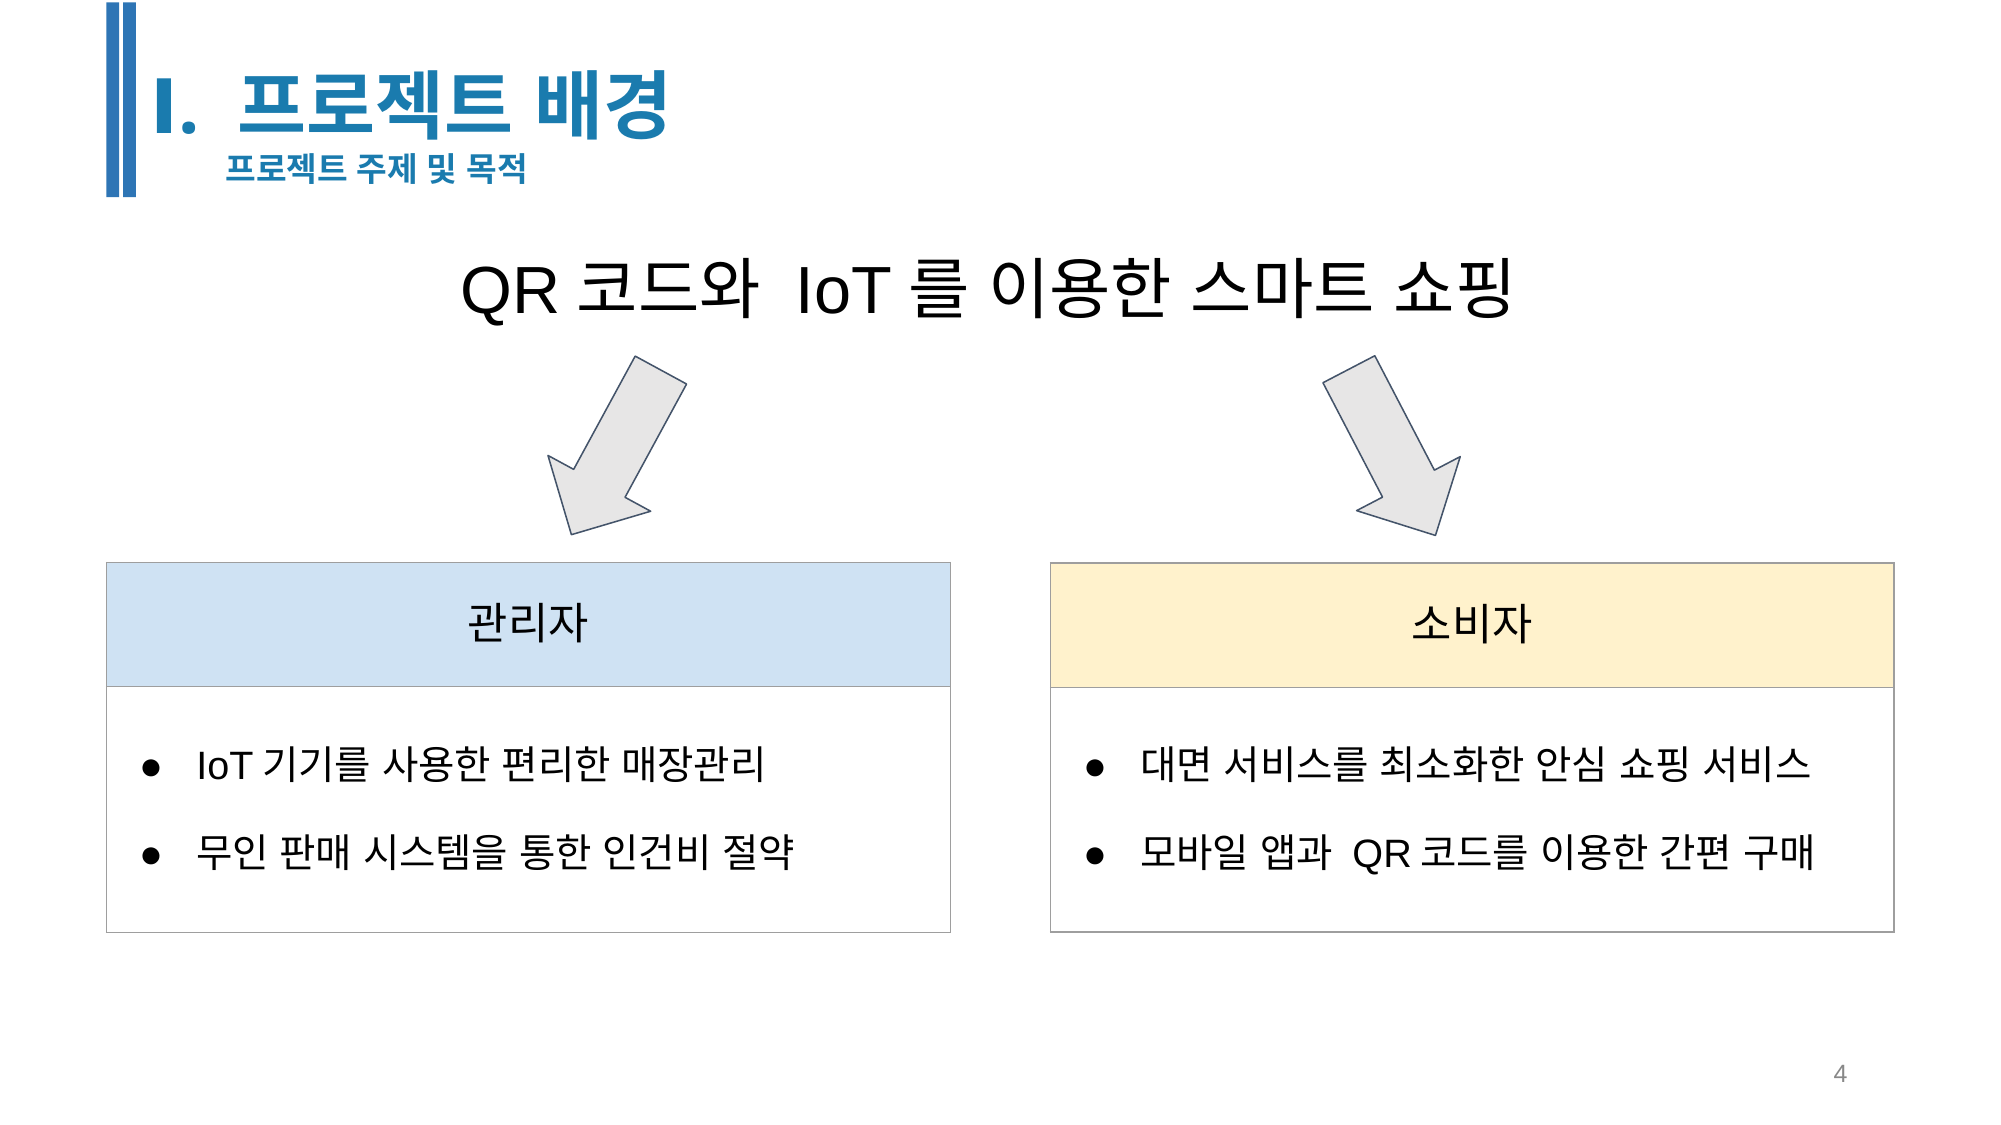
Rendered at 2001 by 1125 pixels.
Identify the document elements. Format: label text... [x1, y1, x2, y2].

text_box [1322, 355, 1461, 536]
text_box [106, 2, 137, 198]
text_box [547, 356, 687, 535]
text_box QR코드와 IoT를 이용한 스마트 쇼핑 [445, 232, 1555, 359]
table_header 관리자 [107, 563, 950, 686]
slide_number ‹#› [1412, 1042, 1863, 1103]
table_cell IoT기기를 사용한 편리한 매장관리 무인 판매 시스템을 통한 인건비 절약 [107, 687, 950, 932]
table_header 소비자 [1051, 564, 1893, 687]
text_box Ⅰ. 프로젝트 배경 프로젝트 주제 및 목적 [140, 50, 1252, 157]
table_cell 대면 서비스를 최소화한 안심 쇼핑 서비스 모바일 앱과 QR코드를 이용한 간편 구매 [1051, 688, 1893, 931]
